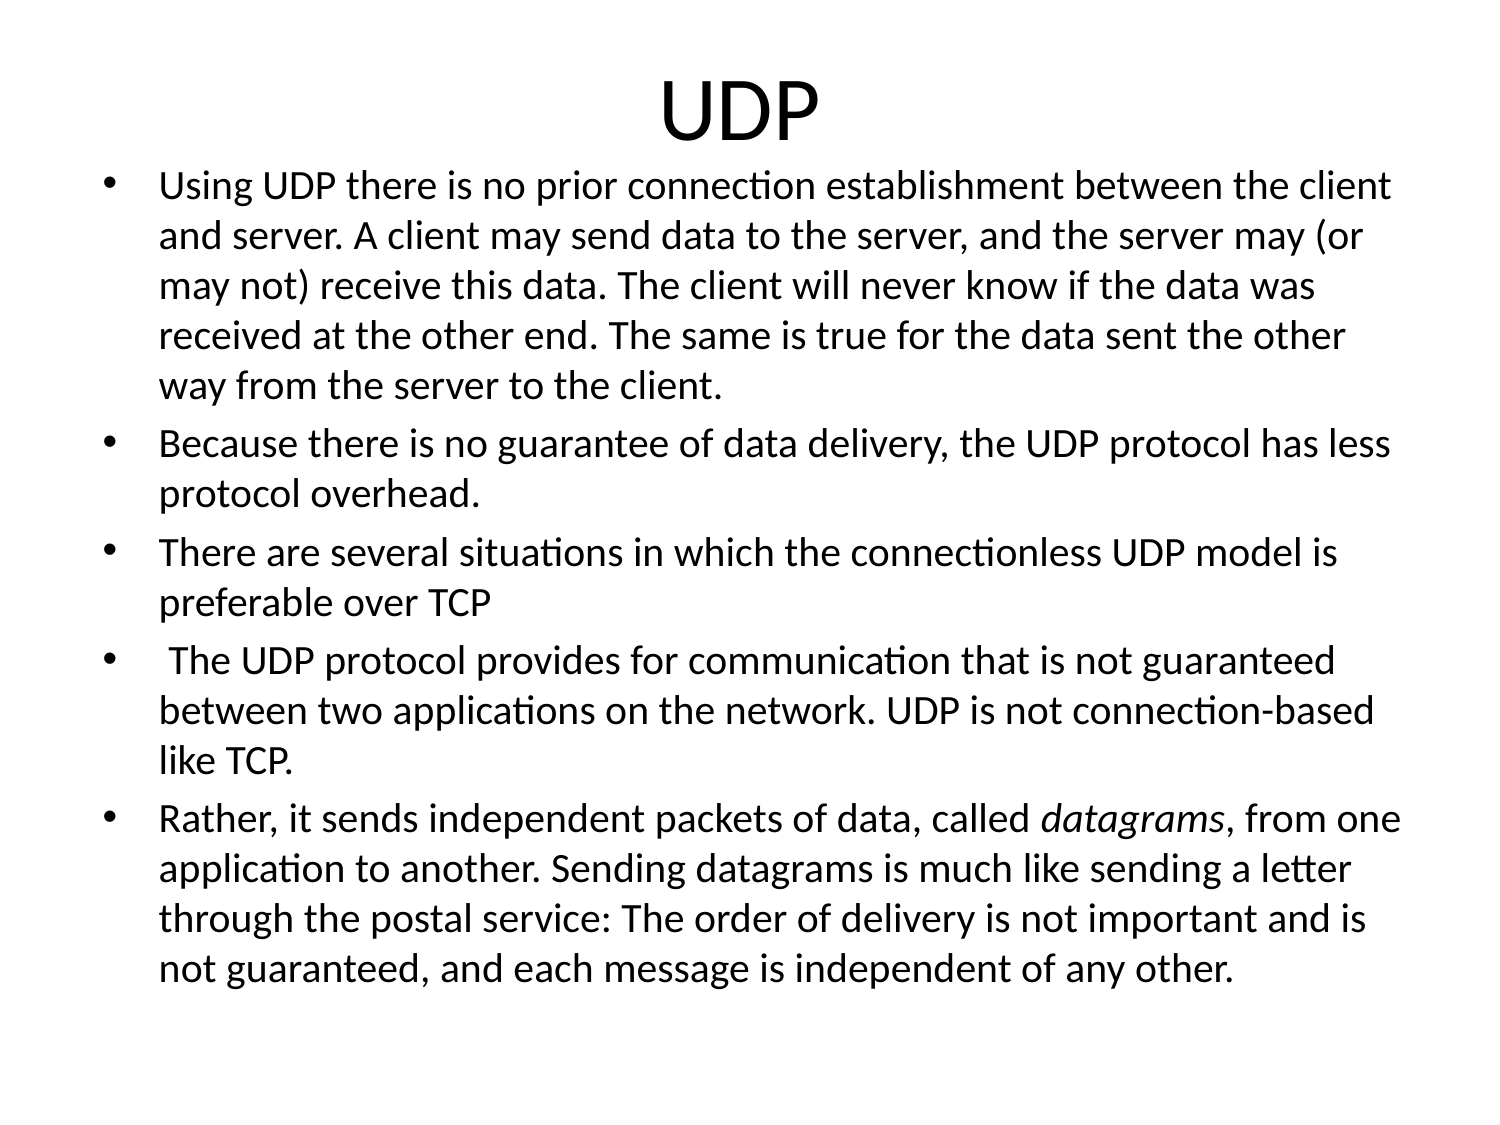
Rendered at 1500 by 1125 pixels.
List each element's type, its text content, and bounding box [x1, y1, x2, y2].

list Using UDP there is no prior connection establishment between the client and server. A client may send data to the server, and the server may (or may not) receive this data. The client will never know if the data was received at the other end. The same is true for the data sent the other way from the server to the client. Because there is no guarantee of data delivery, the UDP protocol has less protocol overhead. There are several situations in which the connectionless UDP model is preferable over TCP The UDP protocol provides for communication that is not guaranteed between two applications on the network. UDP is not connection-based like TCP. Rather, it sends independent packets of data, called datagrams, from one application to another. Sending datagrams is much like sending a letter through the postal service: The order of delivery is not important and is not guaranteed, and each message is independent of any other. [87, 149, 1438, 1075]
title UDP [75, 45, 1425, 163]
